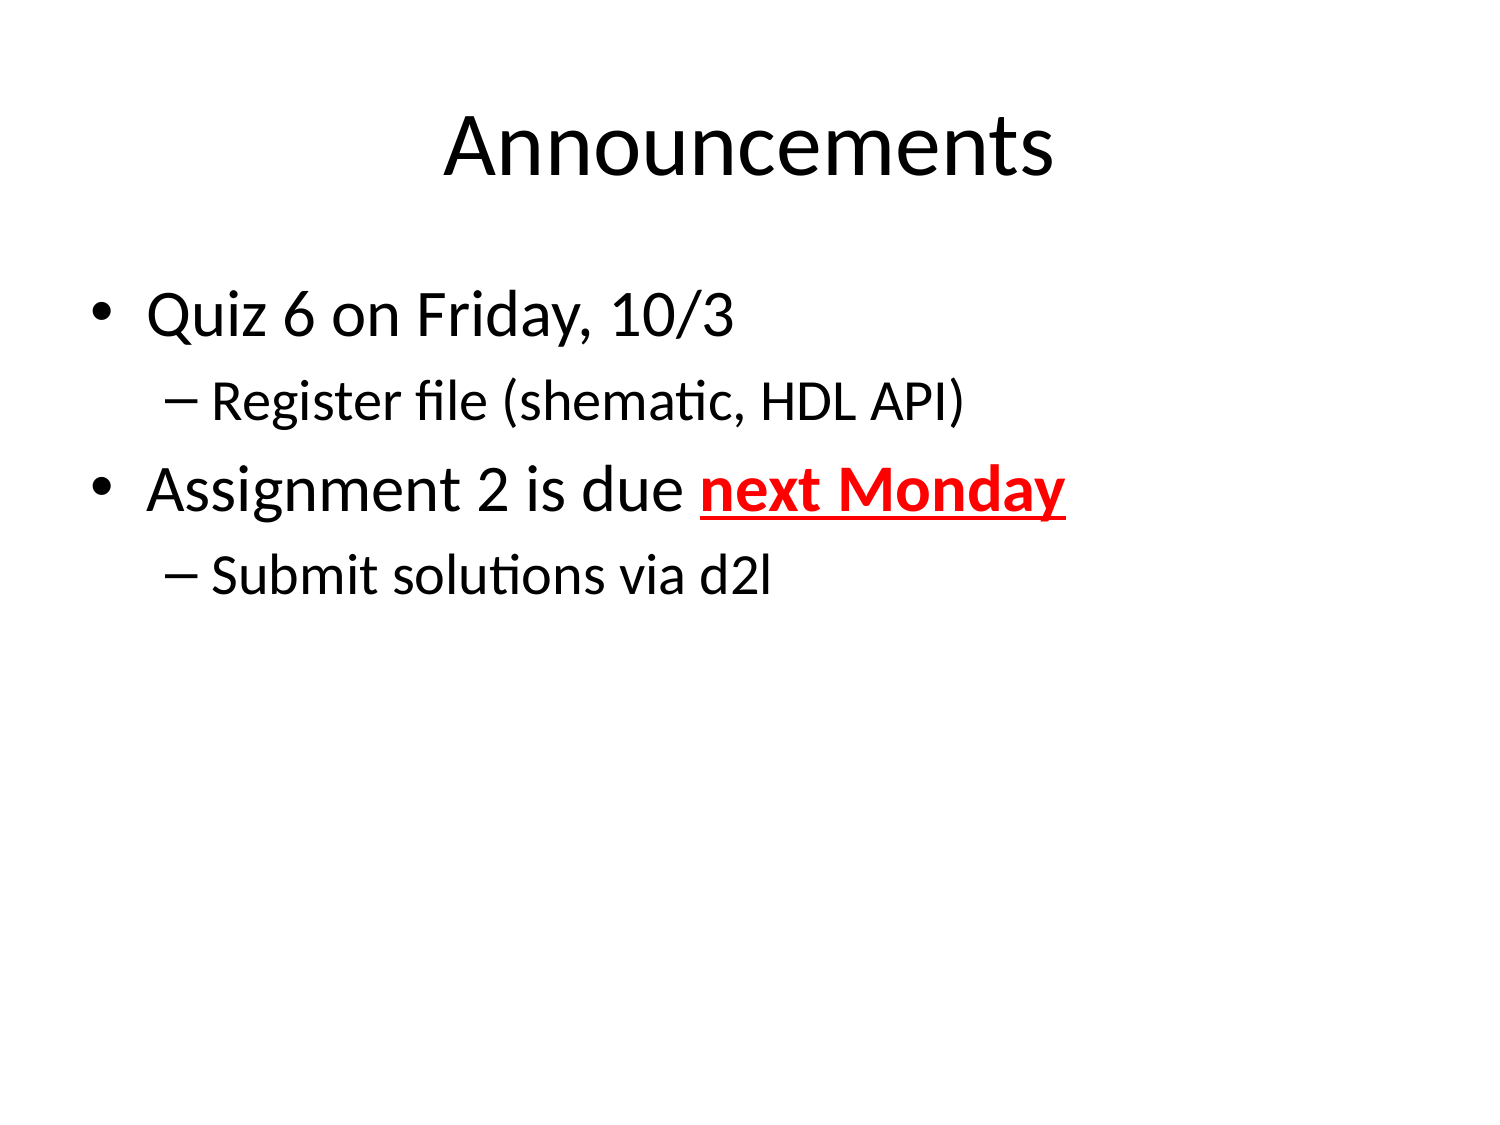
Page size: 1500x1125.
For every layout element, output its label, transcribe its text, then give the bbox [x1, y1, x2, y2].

title Announcements [75, 45, 1425, 233]
list Quiz 6 on Friday, 10/3 Register file (shematic, HDL API) Assignment 2 is due next Monday Submit solutions via d2l [75, 262, 1425, 1005]
